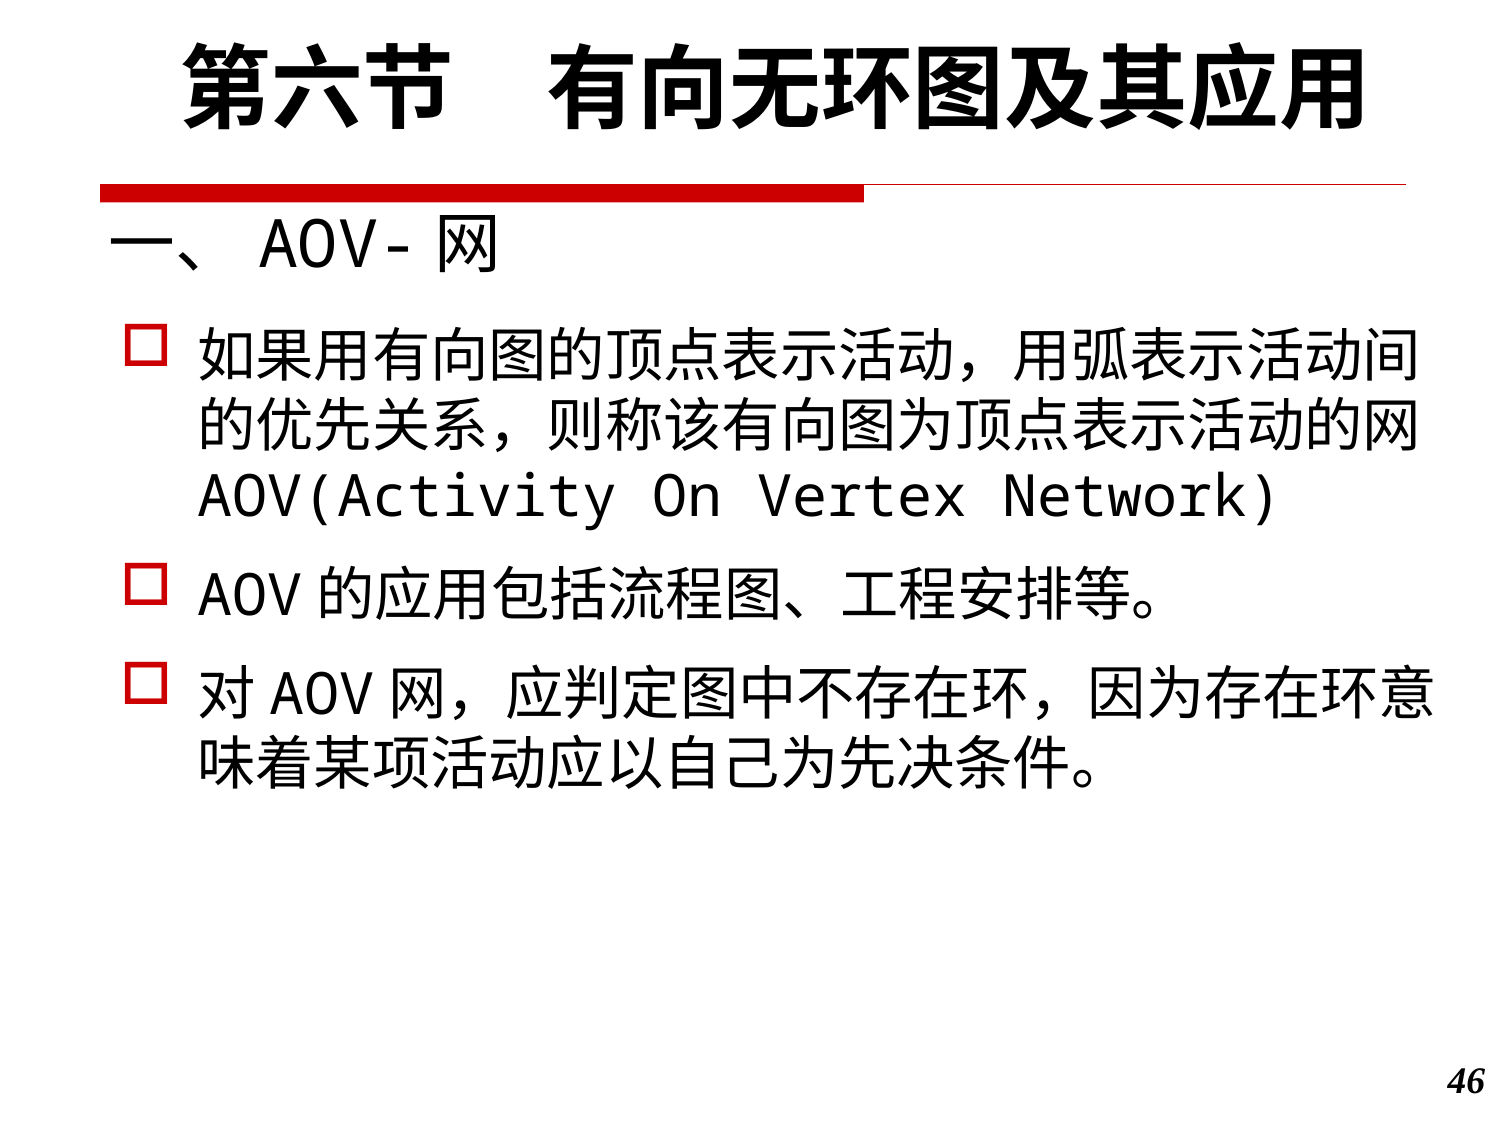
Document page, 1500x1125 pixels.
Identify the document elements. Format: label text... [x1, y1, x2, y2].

list 如果用有向图的顶点表示活动，用弧表示活动间的优先关系，则称该有向图为顶点表示活动的网AOV(Activity On Vertex Network) AOV的应用包括流程图、工程安排等。 对AOV网，应判定图中不存在环，因为存在环意味着某项活动应以自己为先决条件。 [105, 310, 1477, 973]
text_box 第六节 有向无环图及其应用 [82, 35, 1470, 149]
text_box 46 [1400, 1048, 1500, 1109]
title 一、AOV-网 [93, 175, 1231, 289]
